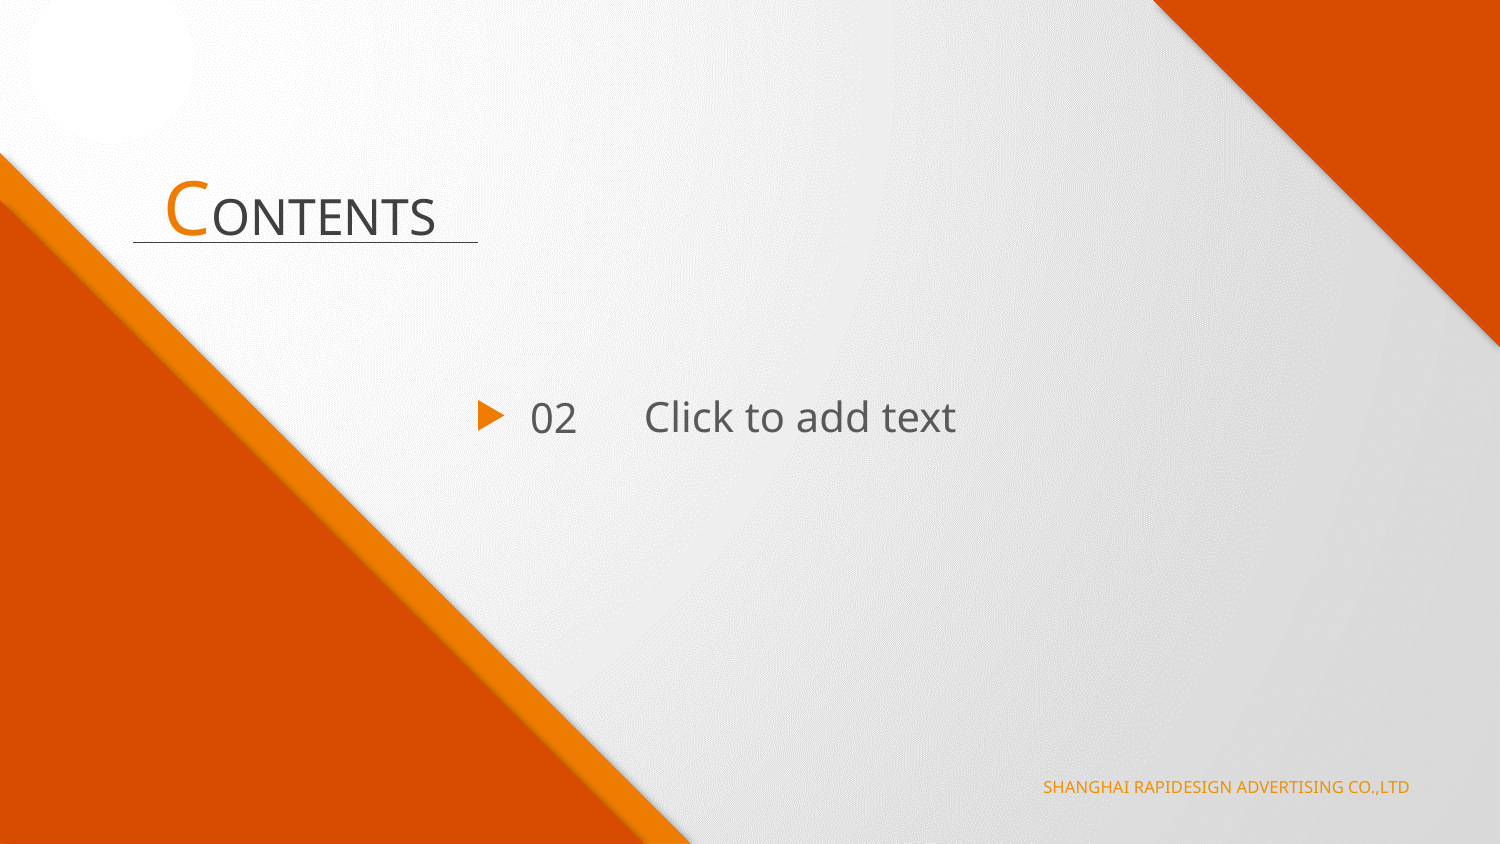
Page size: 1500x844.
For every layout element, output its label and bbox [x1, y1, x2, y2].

text_box [918, 758, 1439, 793]
text_box [478, 383, 1032, 451]
picture [0, 0, 1500, 844]
